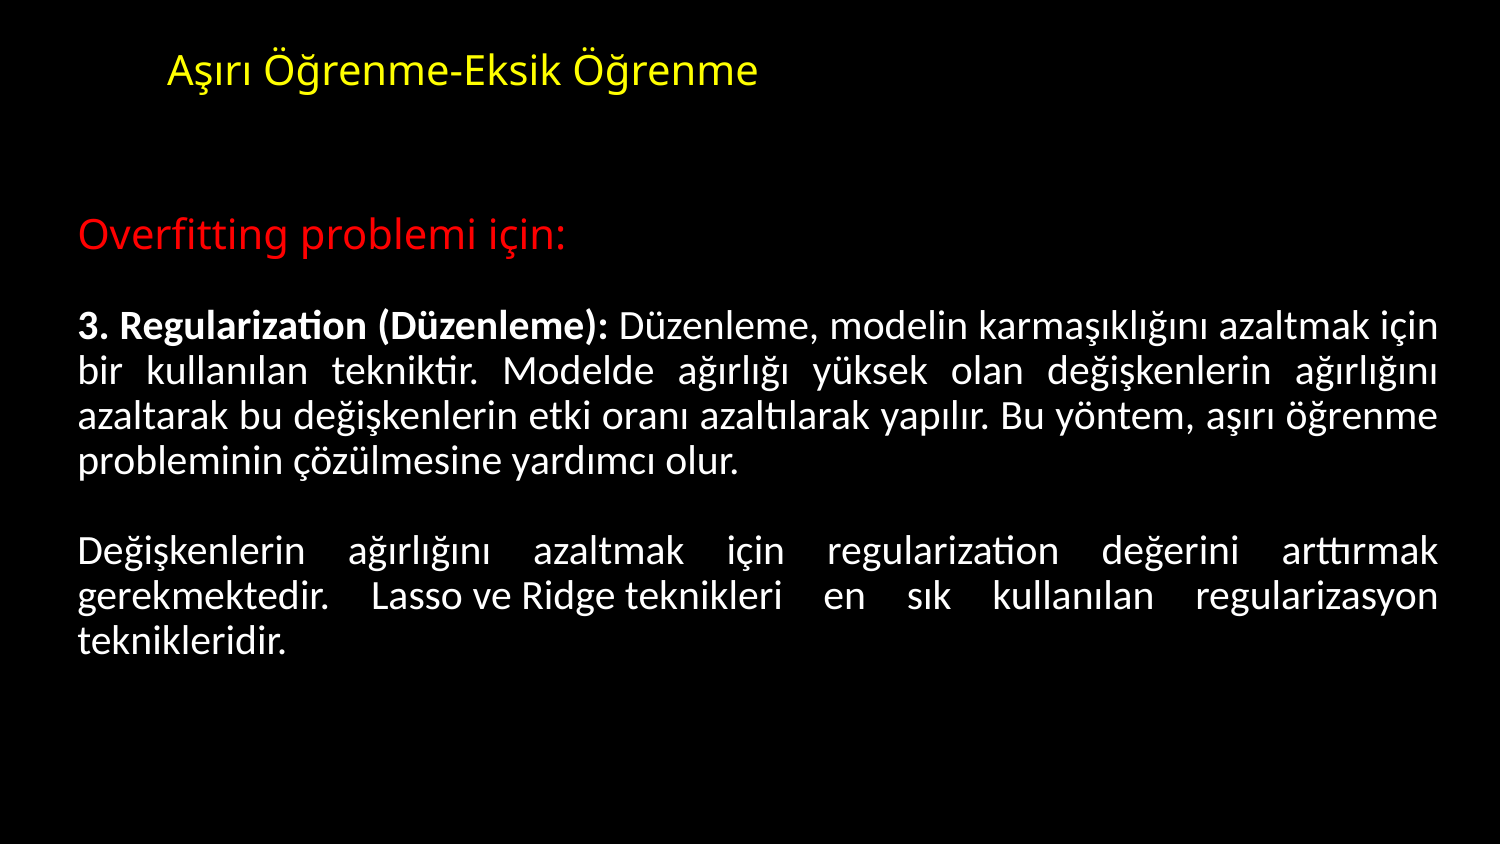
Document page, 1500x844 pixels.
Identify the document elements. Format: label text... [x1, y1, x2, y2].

text_box Overfitting problemi için: 3. Regularization (Düzenleme): Düzenleme, modelin karmaşıklığını azaltmak için bir kullanılan tekniktir. Modelde ağırlığı yüksek olan değişkenlerin ağırlığını azaltarak bu değişkenlerin etki oranı azaltılarak yapılır. Bu yöntem, aşırı öğrenme probleminin çözülmesine yardımcı olur. Değişkenlerin ağırlığını azaltmak için regularization değerini arttırmak gerekmektedir. Lasso ve Ridge teknikleri en sık kullanılan regularizasyon teknikleridir. [62, 206, 1455, 804]
title Aşırı Öğrenme-Eksik Öğrenme [152, 0, 1338, 144]
